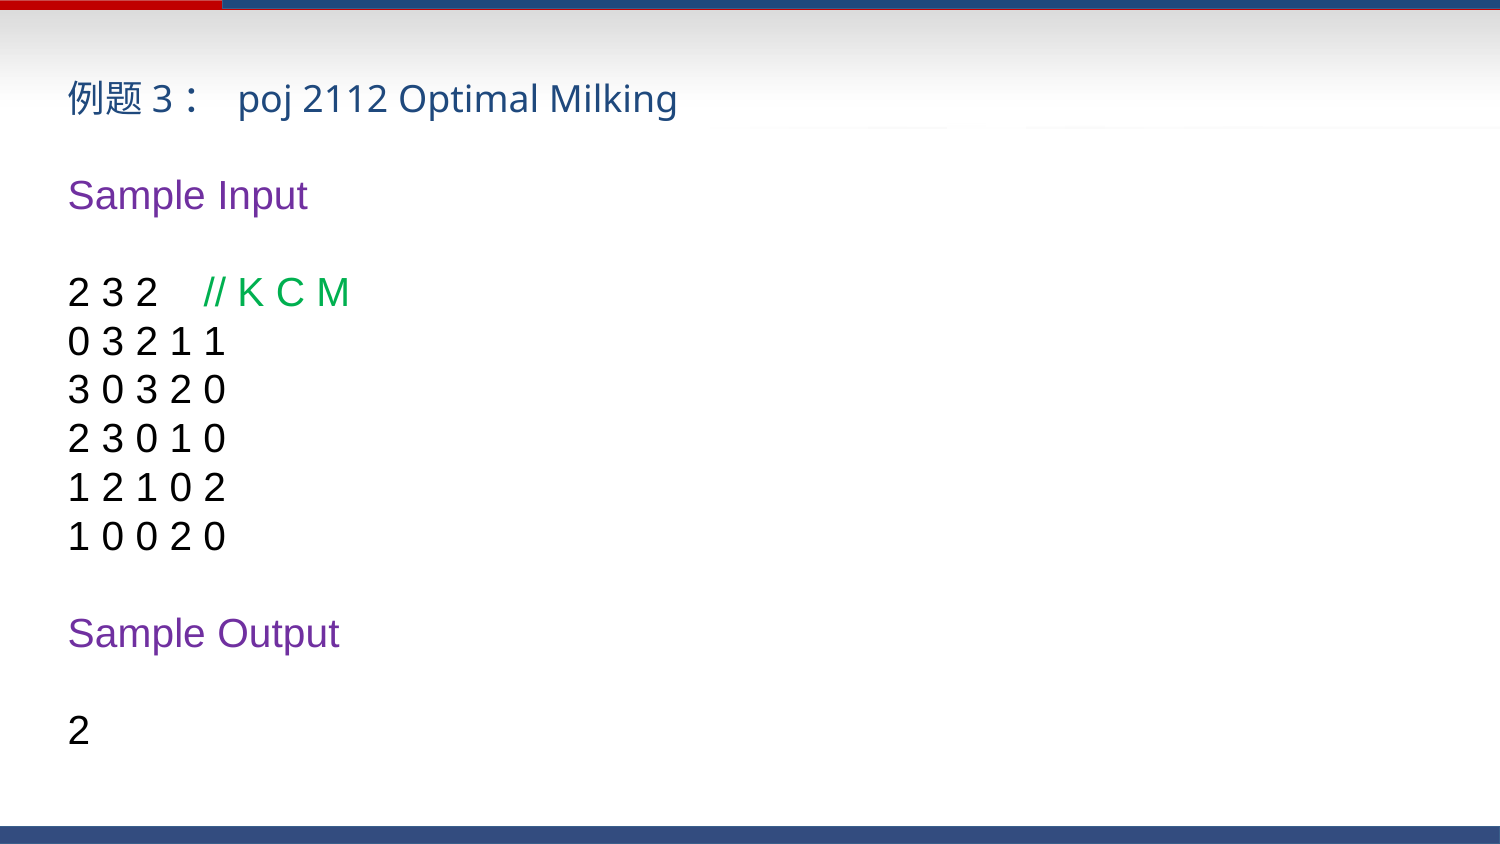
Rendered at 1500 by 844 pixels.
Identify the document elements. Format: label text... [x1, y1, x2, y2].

text_box 例题3： poj 2112 Optimal Milking Sample Input 2 3 2 // K C M 0 3 2 1 1 3 0 3 2 0 2 3 0 1 0 1 2 1 0 2 1 0 0 2 0 Sample Output 2 [53, 67, 1329, 810]
picture [0, 10, 1500, 129]
